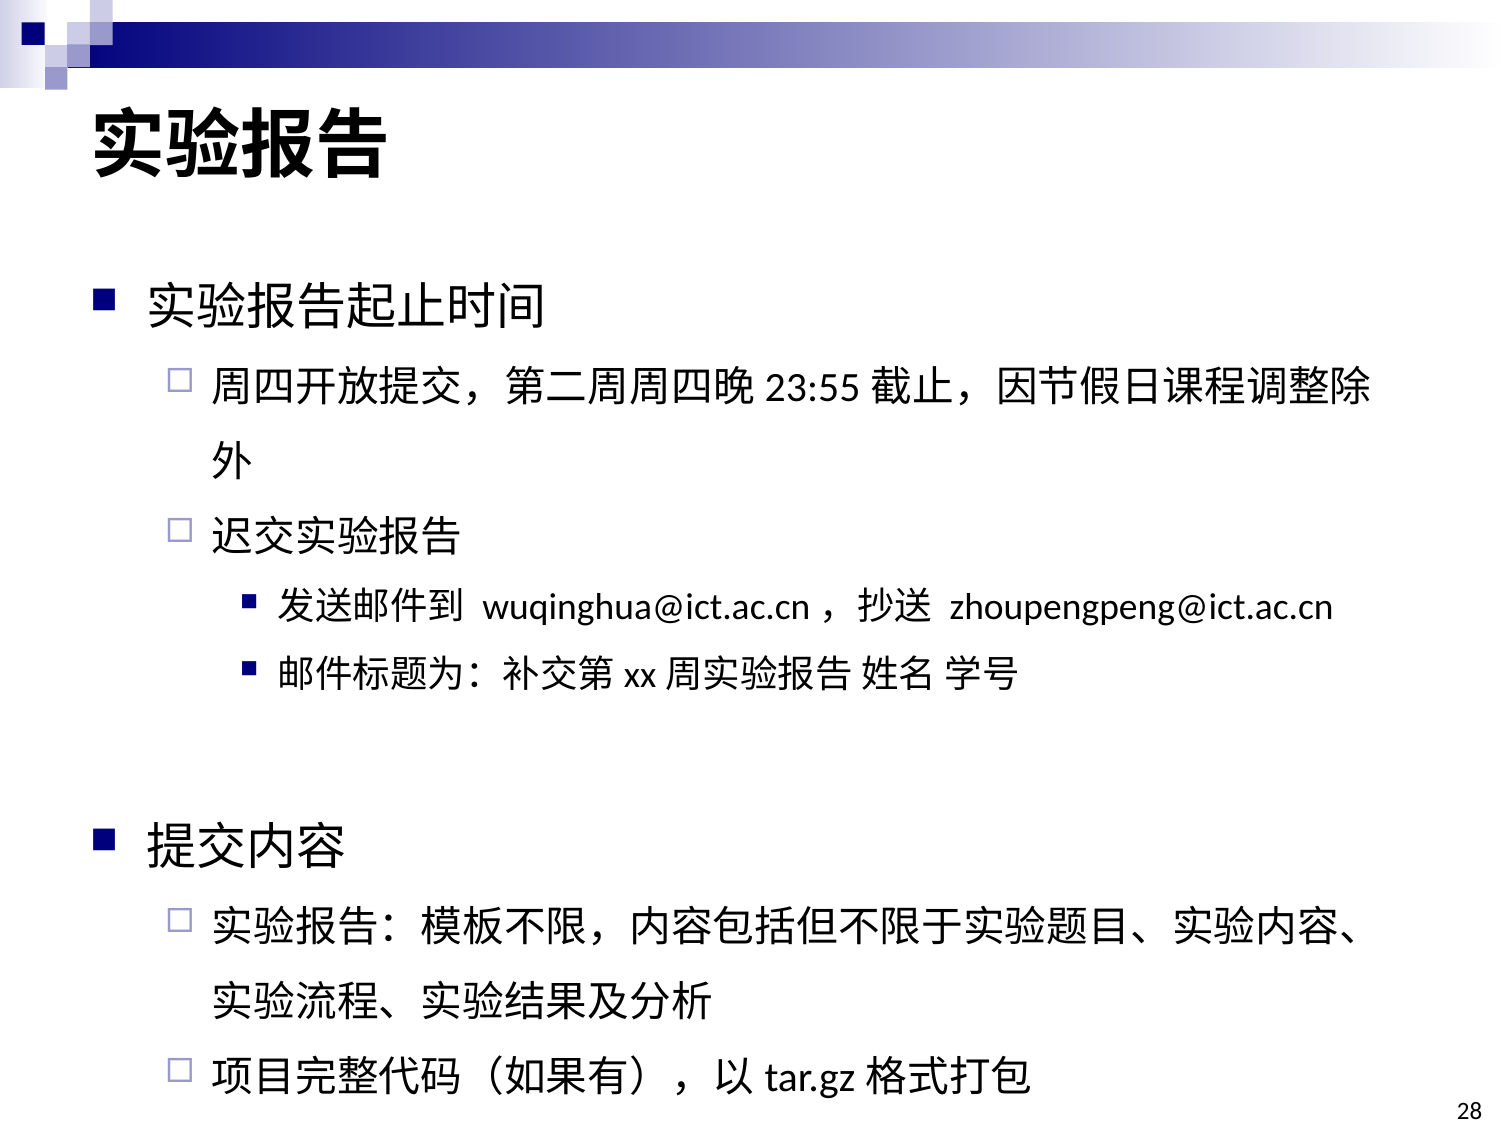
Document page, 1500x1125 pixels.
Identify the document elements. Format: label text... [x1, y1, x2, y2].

title 实验报告 [75, 75, 1425, 209]
list 实验报告起止时间 周四开放提交，第二周周四晚23:55截止，因节假日课程调整除外 迟交实验报告 发送邮件到 wuqinghua@ict.ac.cn，抄送 zhoupengpeng@ict.ac.cn 邮件标题为：补交第xx周实验报告 姓名 学号 提交内容 实验报告：模板不限，内容包括但不限于实验题目、实验内容、实验流程、实验结果及分析 项目完整代码（如果有），以tar.gz格式打包 [75, 237, 1425, 1063]
slide_number 28 [1448, 1100, 1483, 1125]
